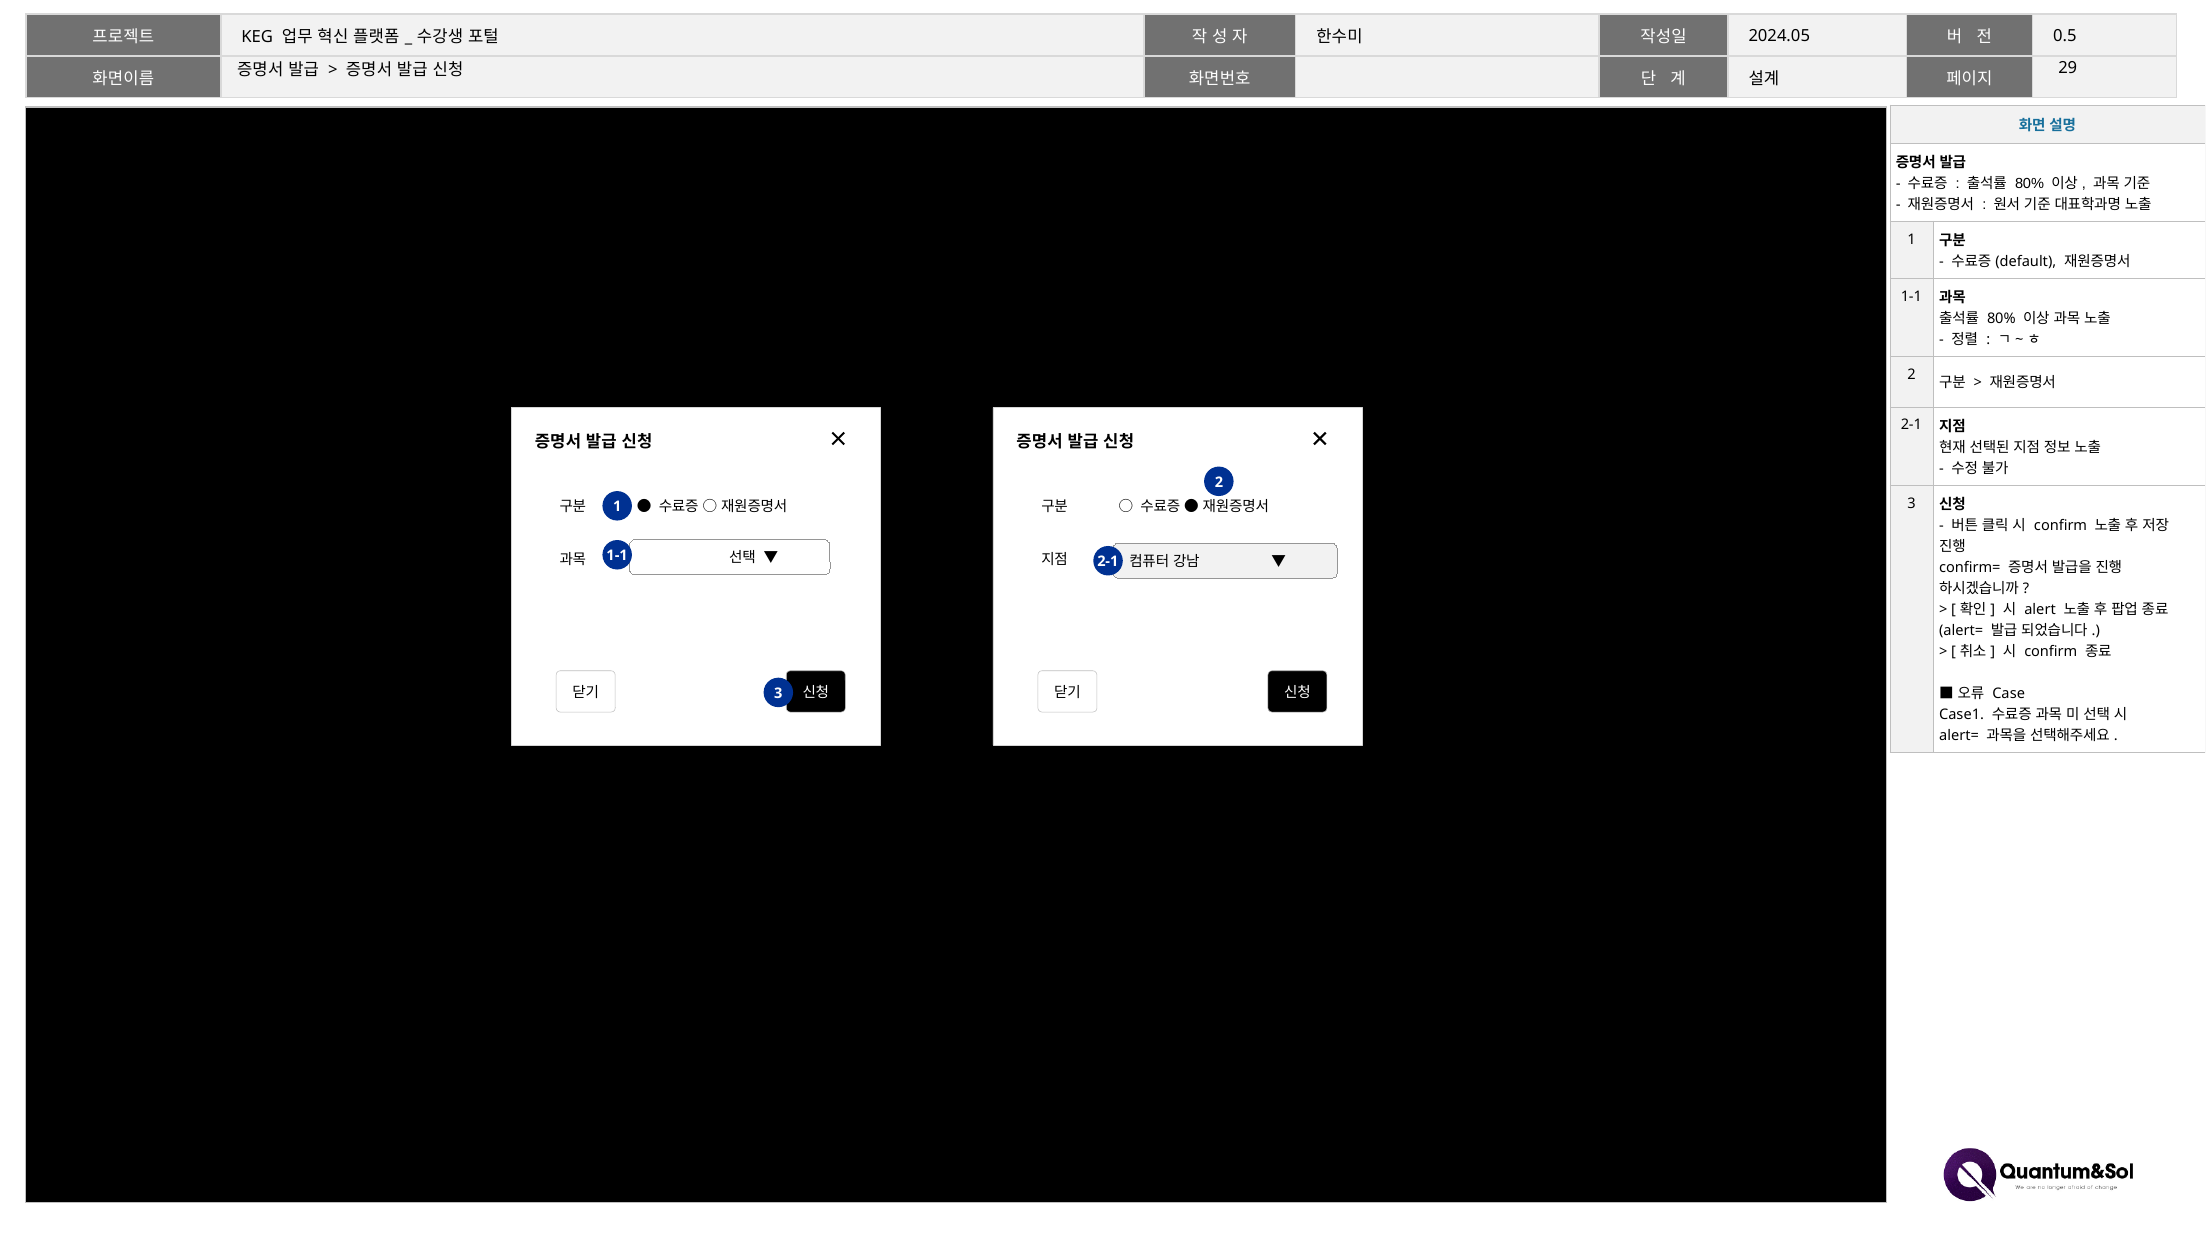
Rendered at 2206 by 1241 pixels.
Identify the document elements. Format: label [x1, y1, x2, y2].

table_cell [1891, 486, 1933, 752]
table_cell [1934, 486, 2205, 752]
text_box [511, 407, 881, 746]
table_cell [1891, 408, 1933, 485]
title [220, 56, 1108, 81]
table_cell [1934, 357, 2205, 407]
table_cell [1934, 279, 2205, 356]
table_cell [1891, 357, 1933, 407]
table_cell [1934, 408, 2205, 485]
table_cell [1891, 279, 1933, 356]
table_header [1891, 106, 2205, 143]
picture [1941, 1146, 2137, 1202]
table_cell [1891, 222, 1933, 278]
table_cell [1934, 222, 2205, 278]
table_cell [1891, 144, 2205, 221]
slide_number [2043, 56, 2152, 80]
text_box [992, 407, 1363, 746]
